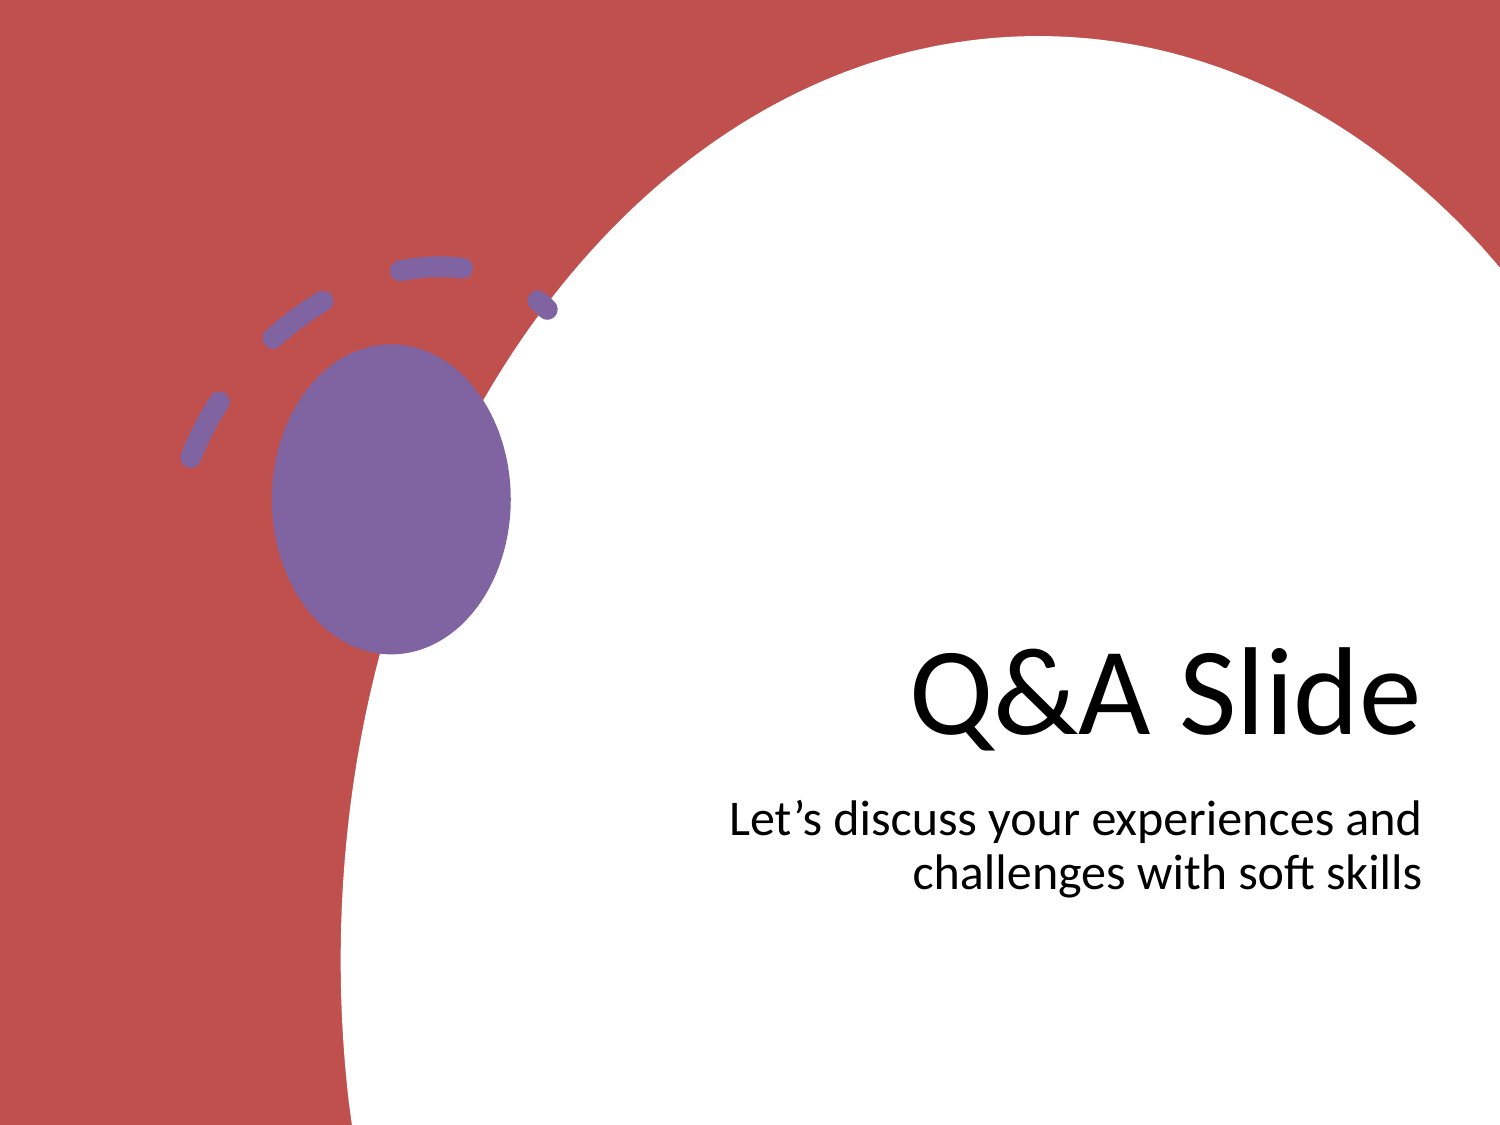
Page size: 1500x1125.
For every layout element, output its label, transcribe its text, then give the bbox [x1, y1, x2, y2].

text_box [338, 33, 1500, 1125]
text_box [0, 0, 1500, 1125]
text_box [269, 387, 496, 657]
text_box [190, 265, 548, 490]
title Q&A Slide [496, 318, 1438, 770]
list Let’s discuss your experiences and challenges with soft skills [496, 784, 1438, 1003]
